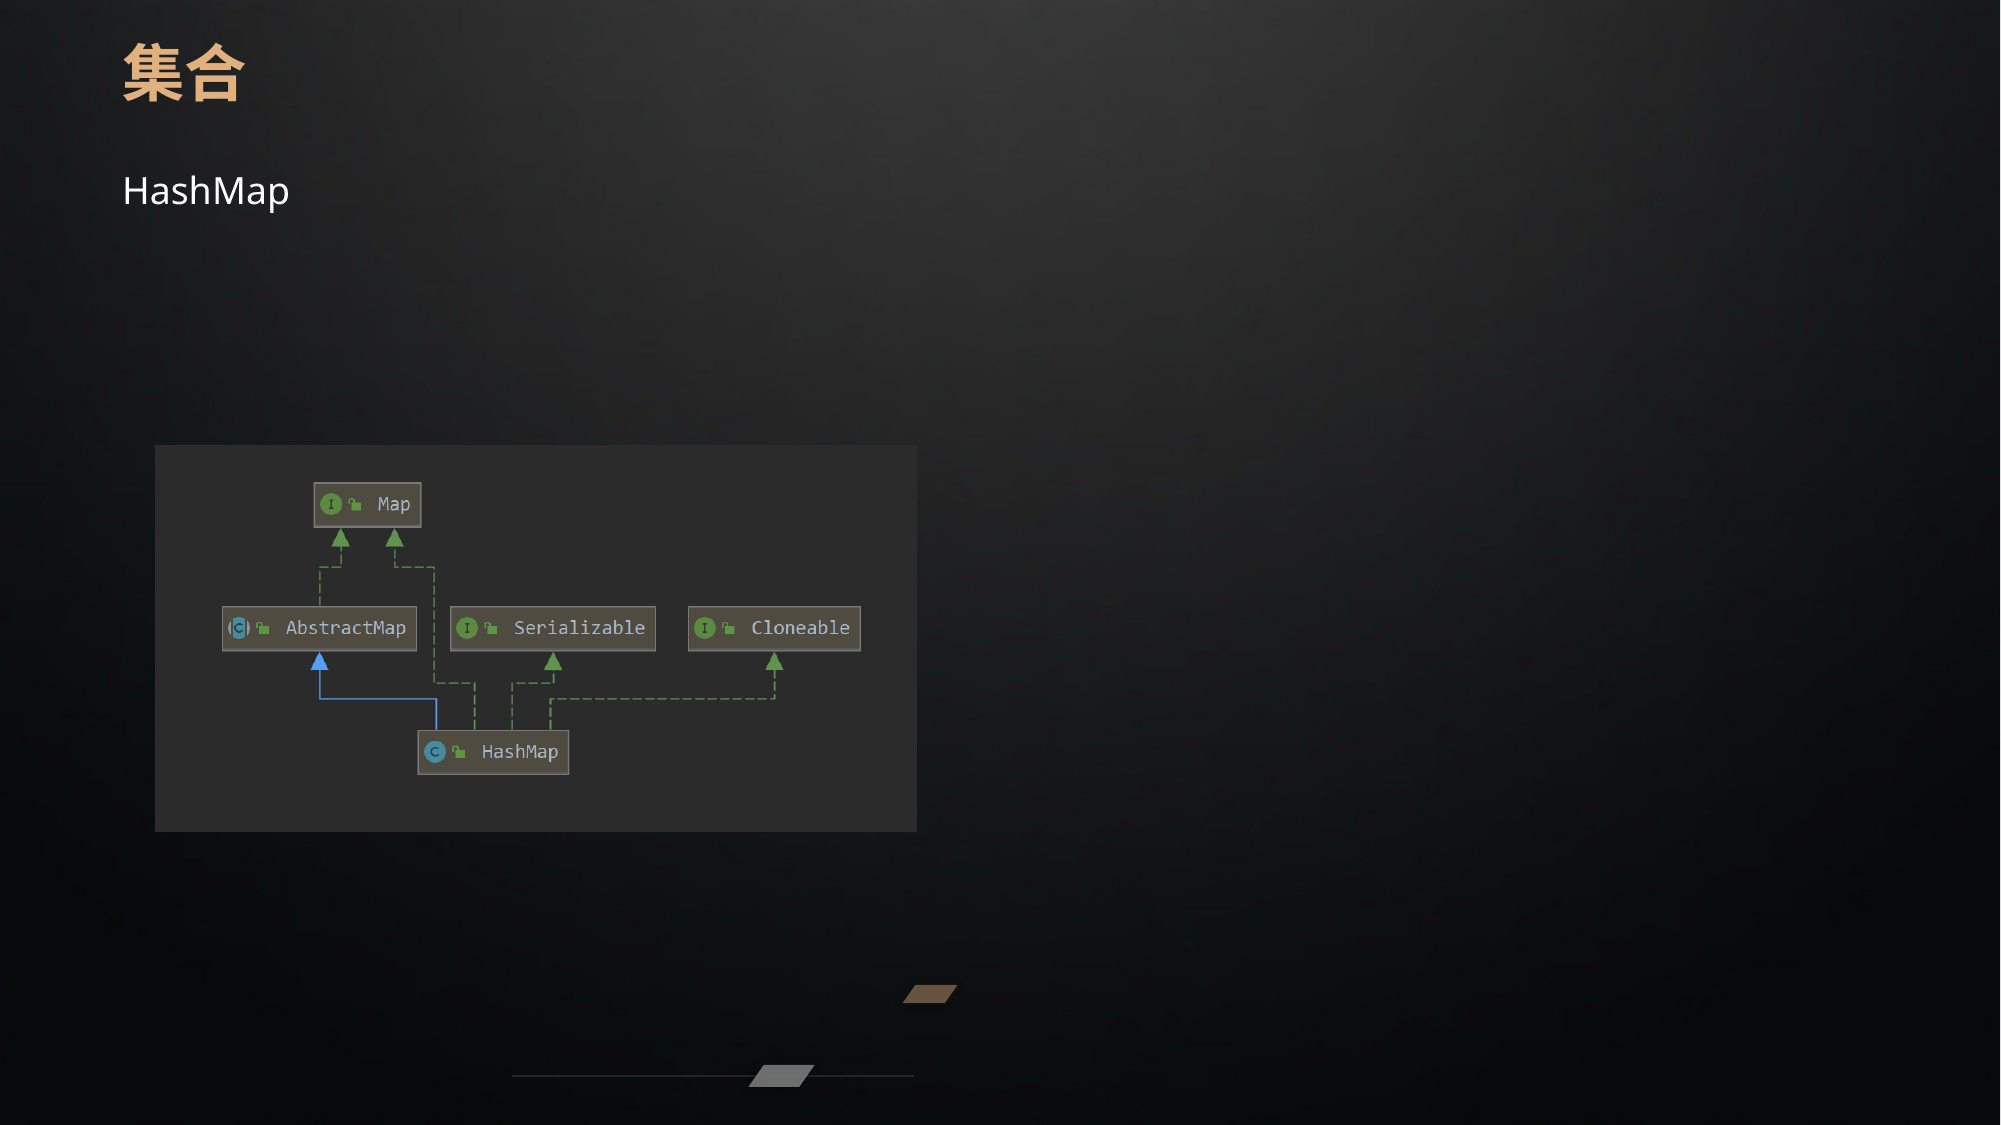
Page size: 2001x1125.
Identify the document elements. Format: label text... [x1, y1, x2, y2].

text_box 集合 [107, 26, 1234, 117]
picture [0, 0, 2001, 1125]
text_box HashMap [107, 159, 1941, 260]
